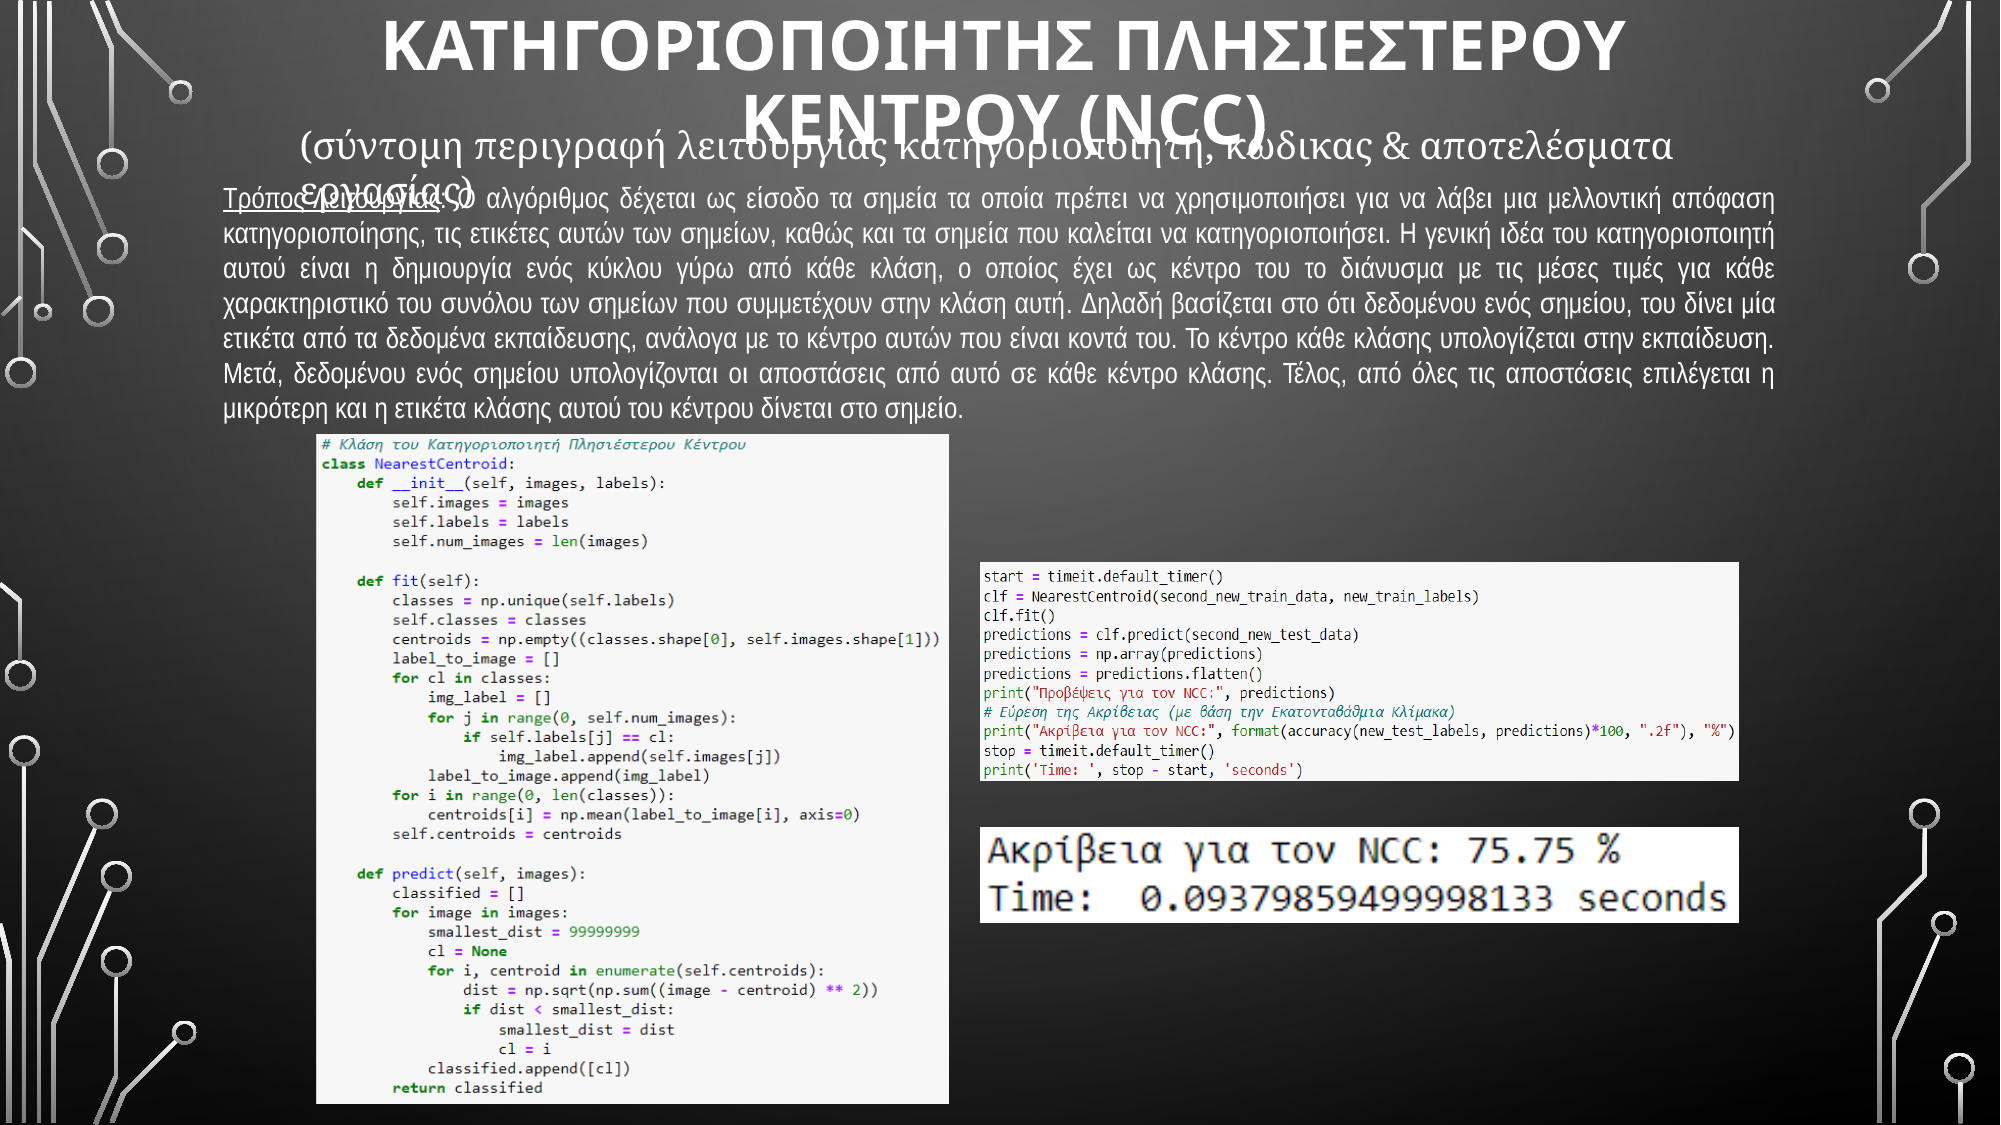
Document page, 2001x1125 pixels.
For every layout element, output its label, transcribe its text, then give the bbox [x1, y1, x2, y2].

picture [316, 434, 949, 1104]
text_box Τρόπος Λειτουργίας: Ο αλγόριθμος δέχεται ως είσοδο τα σημεία τα οποία πρέπει να χρησιμοποιήσει για να λάβει μια μελλοντική απόφαση κατηγοριοποίησης, τις ετικέτες αυτών των σημείων, καθώς και τα σημεία που καλείται να κατηγοριοποιήσει. Η γενική ιδέα του κατηγοριοποιητή αυτού είναι η δημιουργία ενός κύκλου γύρω από κάθε κλάση, ο οποίος έχει ως κέντρο του το διάνυσμα με τις μέσες τιμές για κάθε χαρακτηριστικό του συνόλου των σημείων που συμμετέχουν στην κλάση αυτή. Δηλαδή βασίζεται στο ότι δεδομένου ενός σημείου, του δίνει μία ετικέτα από τα δεδομένα εκπαίδευσης, ανάλογα με το κέντρο αυτών που είναι κοντά του. Το κέντρο κάθε κλάσης υπολογίζεται στην εκπαίδευση. Μετά, δεδομένου ενός σημείου υπολογίζονται οι αποστάσεις από αυτό σε κάθε κέντρο κλάσης. Τέλος, από όλες τις αποστάσεις επιλέγεται η μικρότερη και η ετικέτα κλάσης αυτού του κέντρου δίνεται στο σημείο. [208, 172, 1792, 432]
picture [979, 826, 1739, 923]
text_box (σύντομη περιγραφή λειτουργίας κατηγοριοποιητή, κώδικας & αποτελέσματα εργασίας) [284, 114, 1723, 172]
title Κατηγοριοποιητης Πλησιεστερου Κεντρου (ncc) [269, 37, 1739, 134]
picture [979, 562, 1739, 781]
